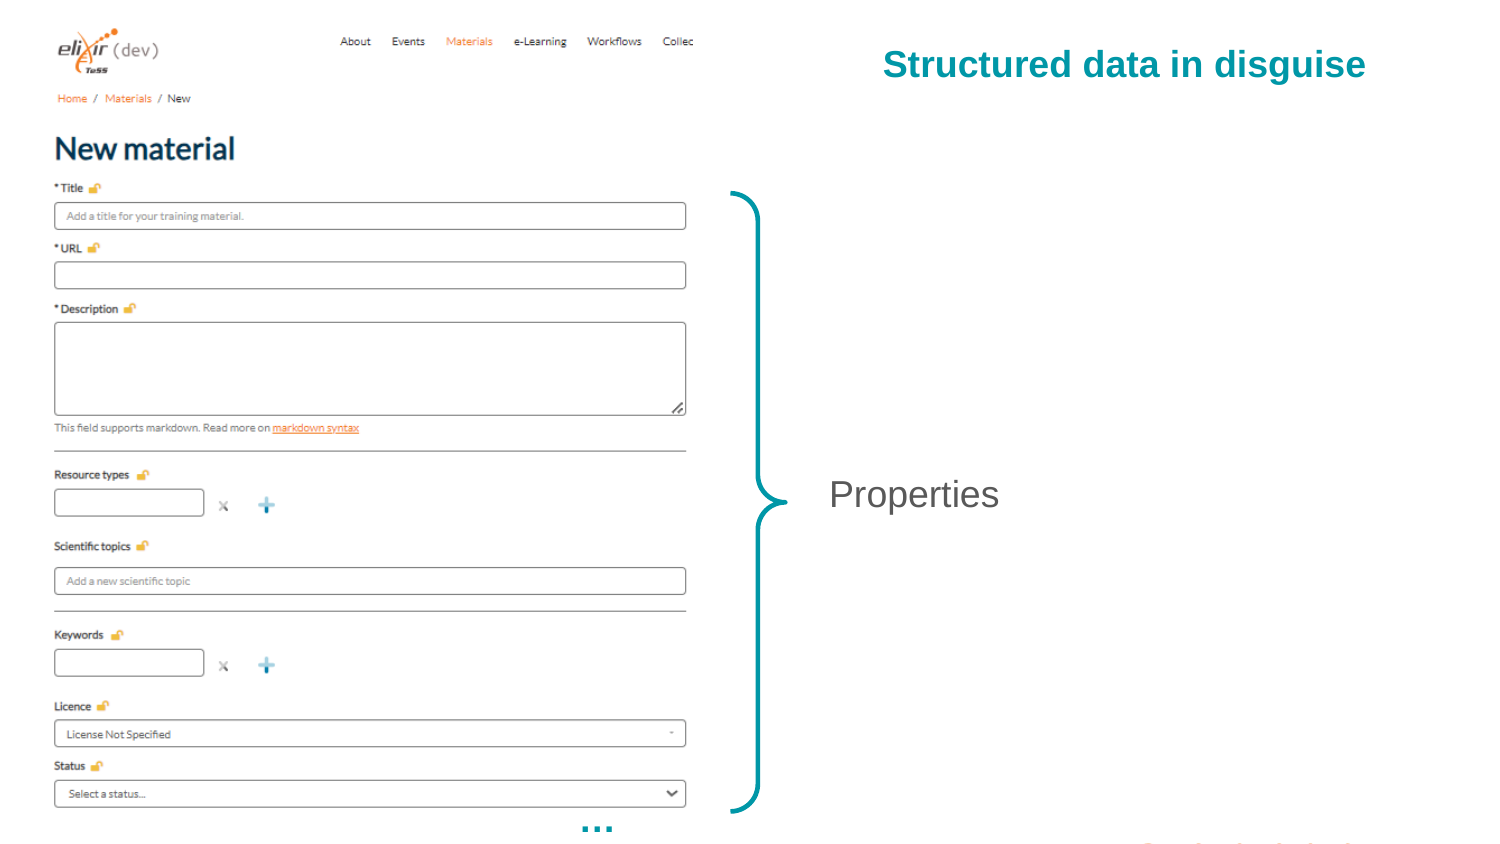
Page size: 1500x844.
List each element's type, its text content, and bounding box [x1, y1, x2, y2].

text_box Structured data in disguise [767, 24, 1483, 160]
text_box [730, 193, 786, 780]
picture [24, 24, 693, 819]
text_box … [563, 780, 1114, 844]
text_box Properties [814, 454, 1364, 530]
